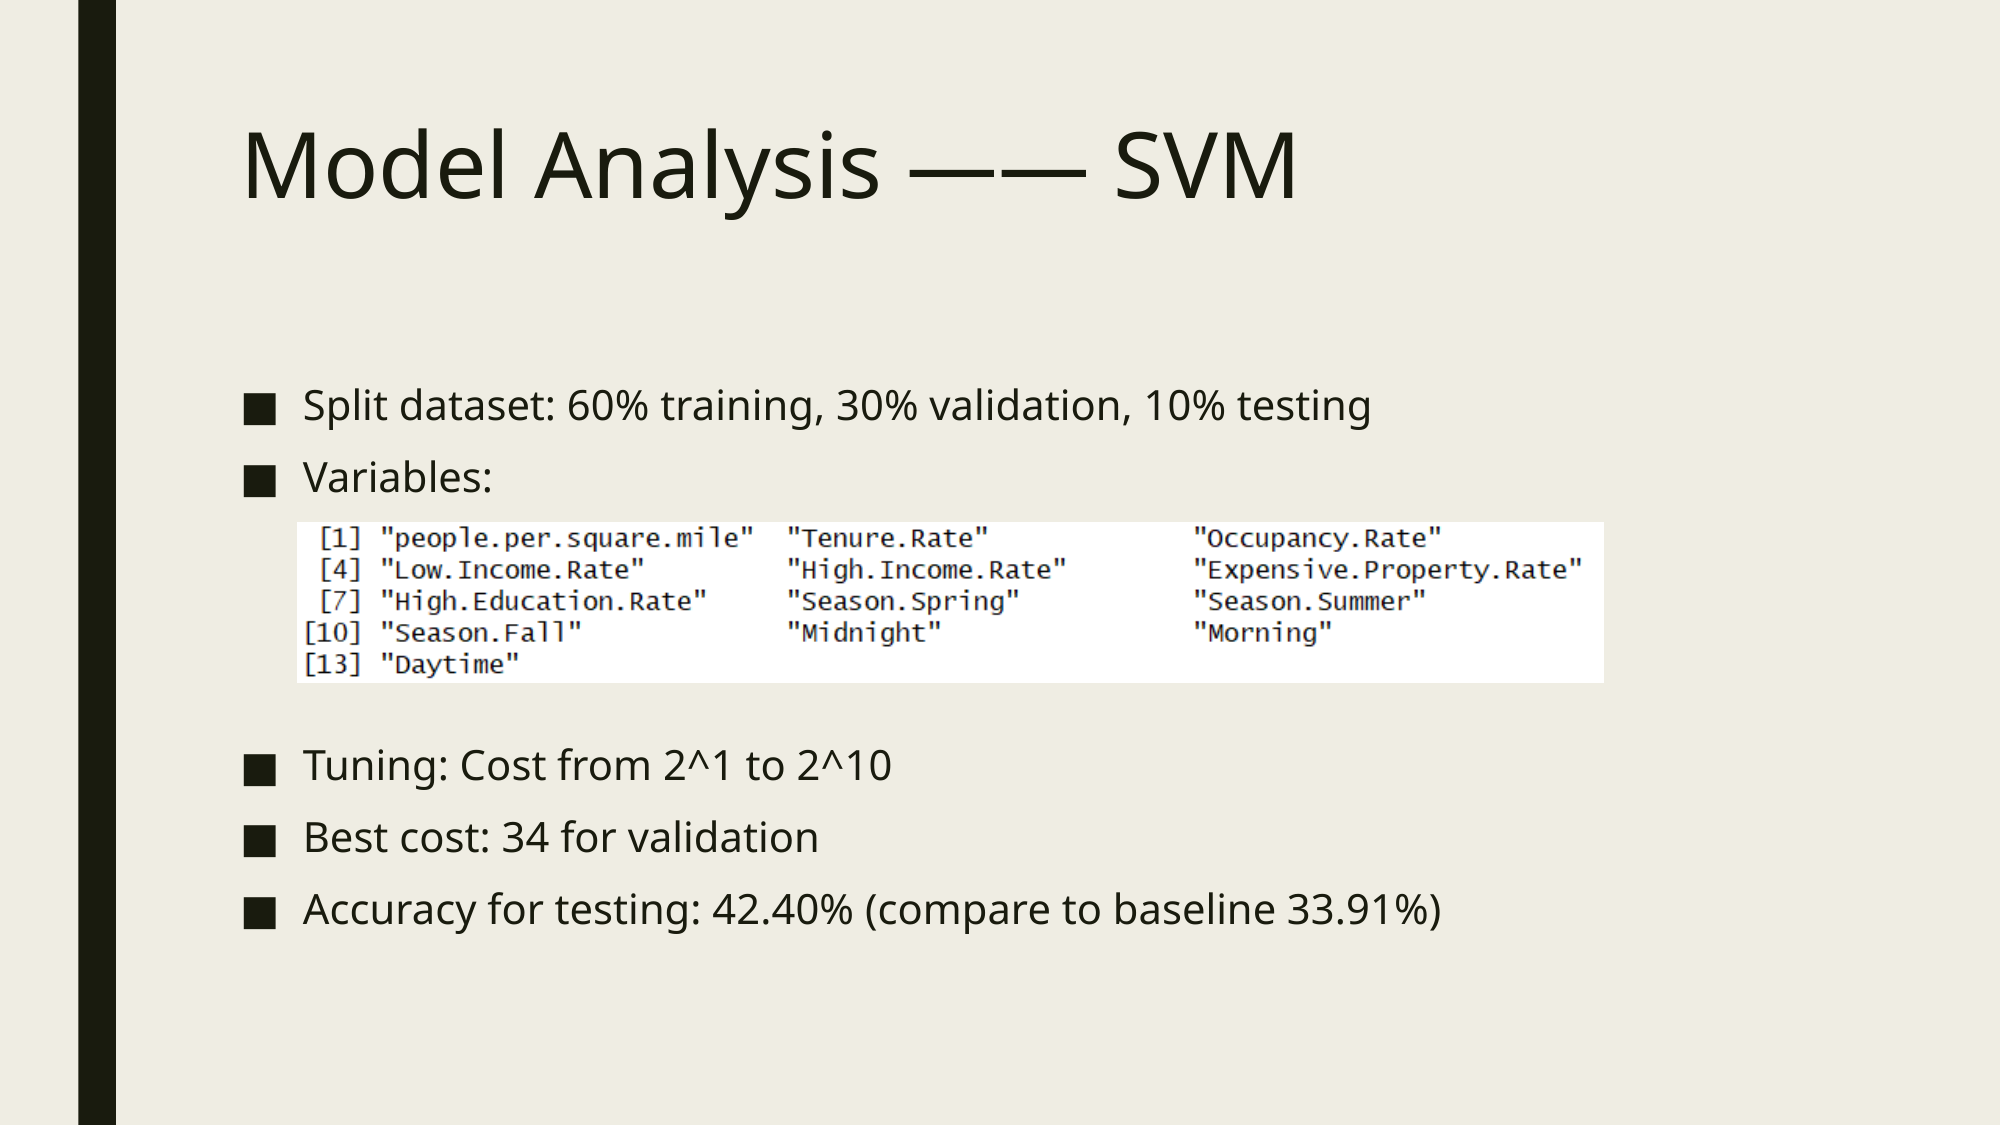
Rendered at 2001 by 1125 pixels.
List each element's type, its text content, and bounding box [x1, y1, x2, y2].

title Model Analysis —— SVM [225, 112, 1800, 240]
list Split dataset: 60% training, 30% validation, 10% testing Variables: Tuning: Cost from 2^1 to 2^10 Best cost: 34 for validation Accuracy for testing: 42.40% (compare to baseline 33.91%) [225, 375, 1800, 963]
picture [297, 522, 1604, 683]
